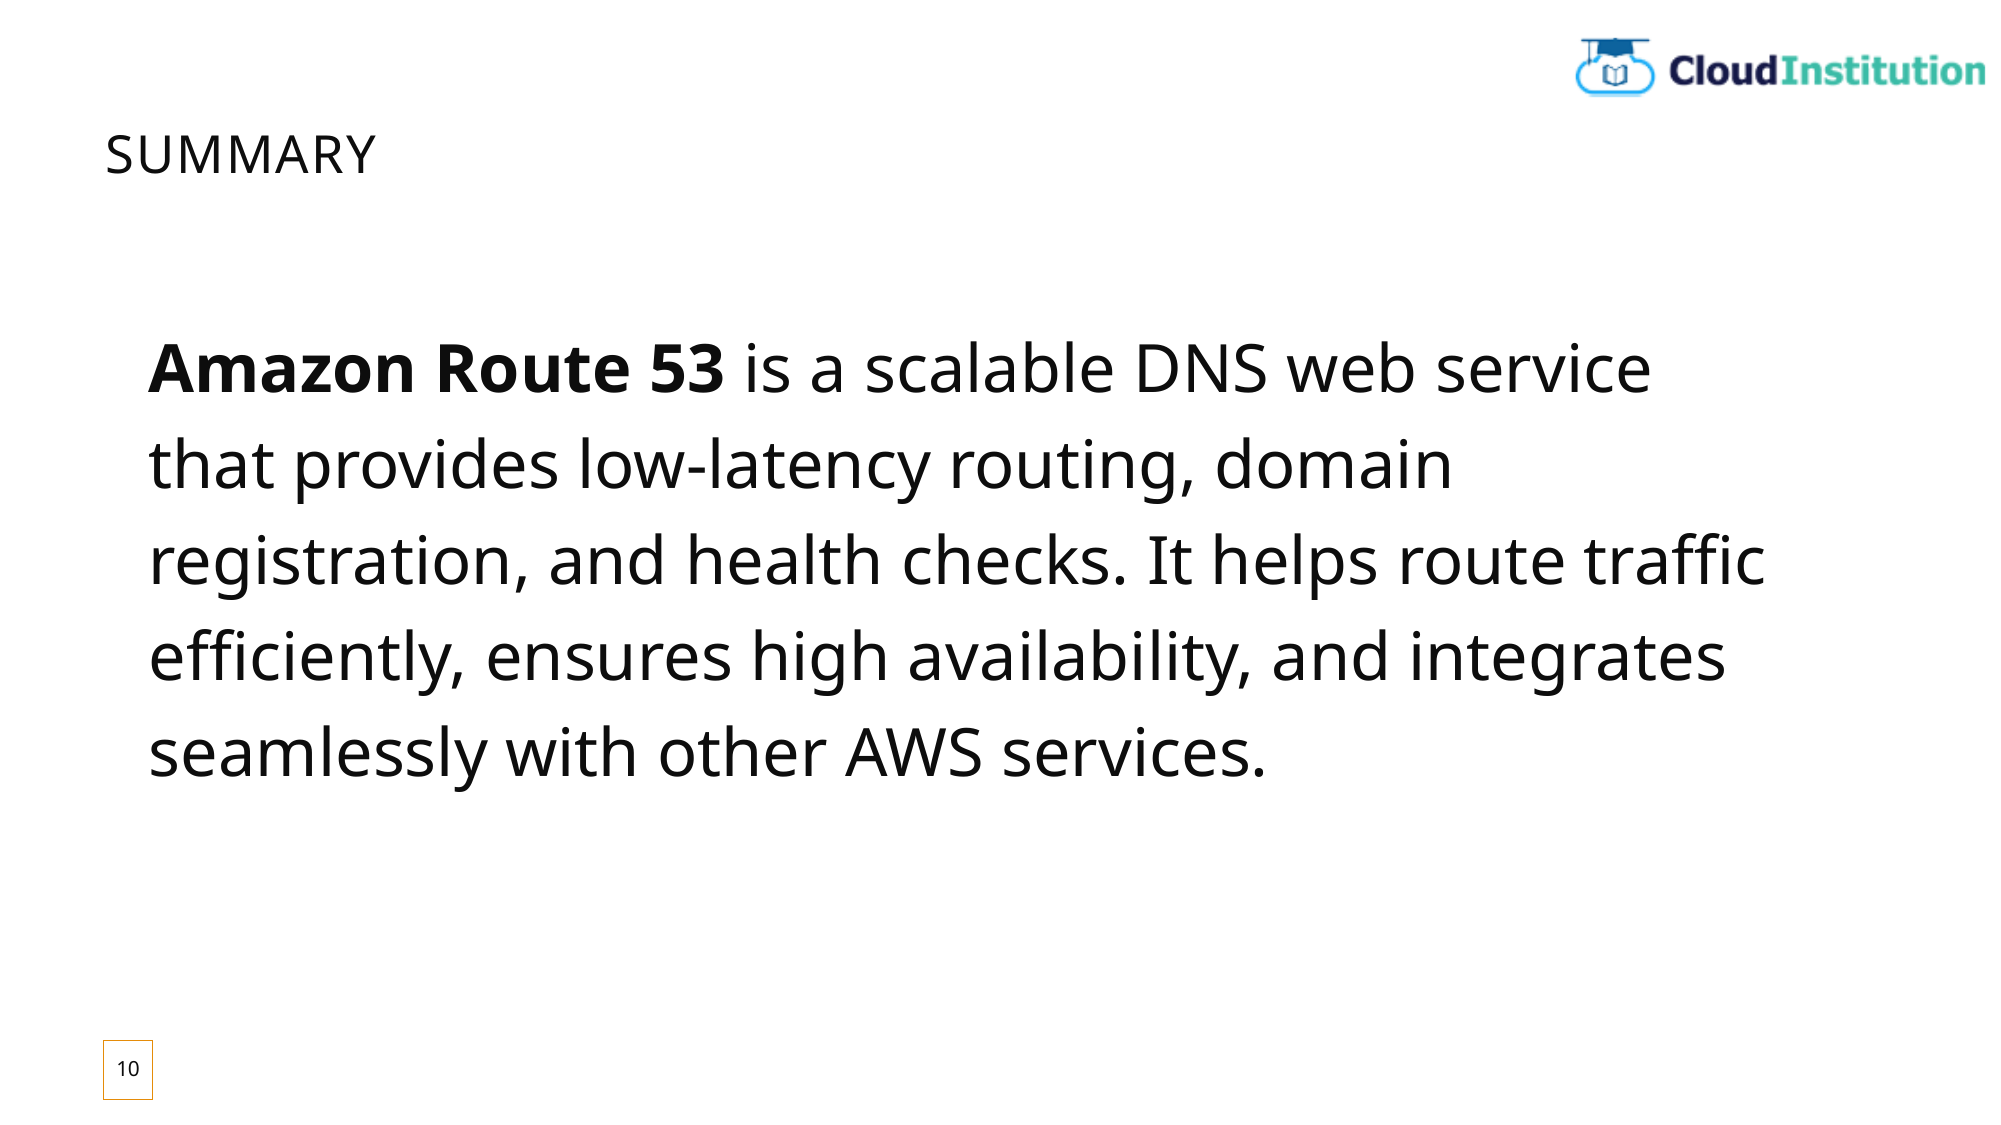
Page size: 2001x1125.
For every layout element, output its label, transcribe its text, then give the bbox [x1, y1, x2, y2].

title Summary [90, 120, 1913, 193]
slide_number 10 [103, 1040, 153, 1100]
list Amazon Route 53 is a scalable DNS web service that provides low-latency routing, domain registration, and health checks. It helps route traffic efficiently, ensures high availability, and integrates seamlessly with other AWS services. [133, 302, 1801, 945]
picture [1567, 20, 2001, 114]
